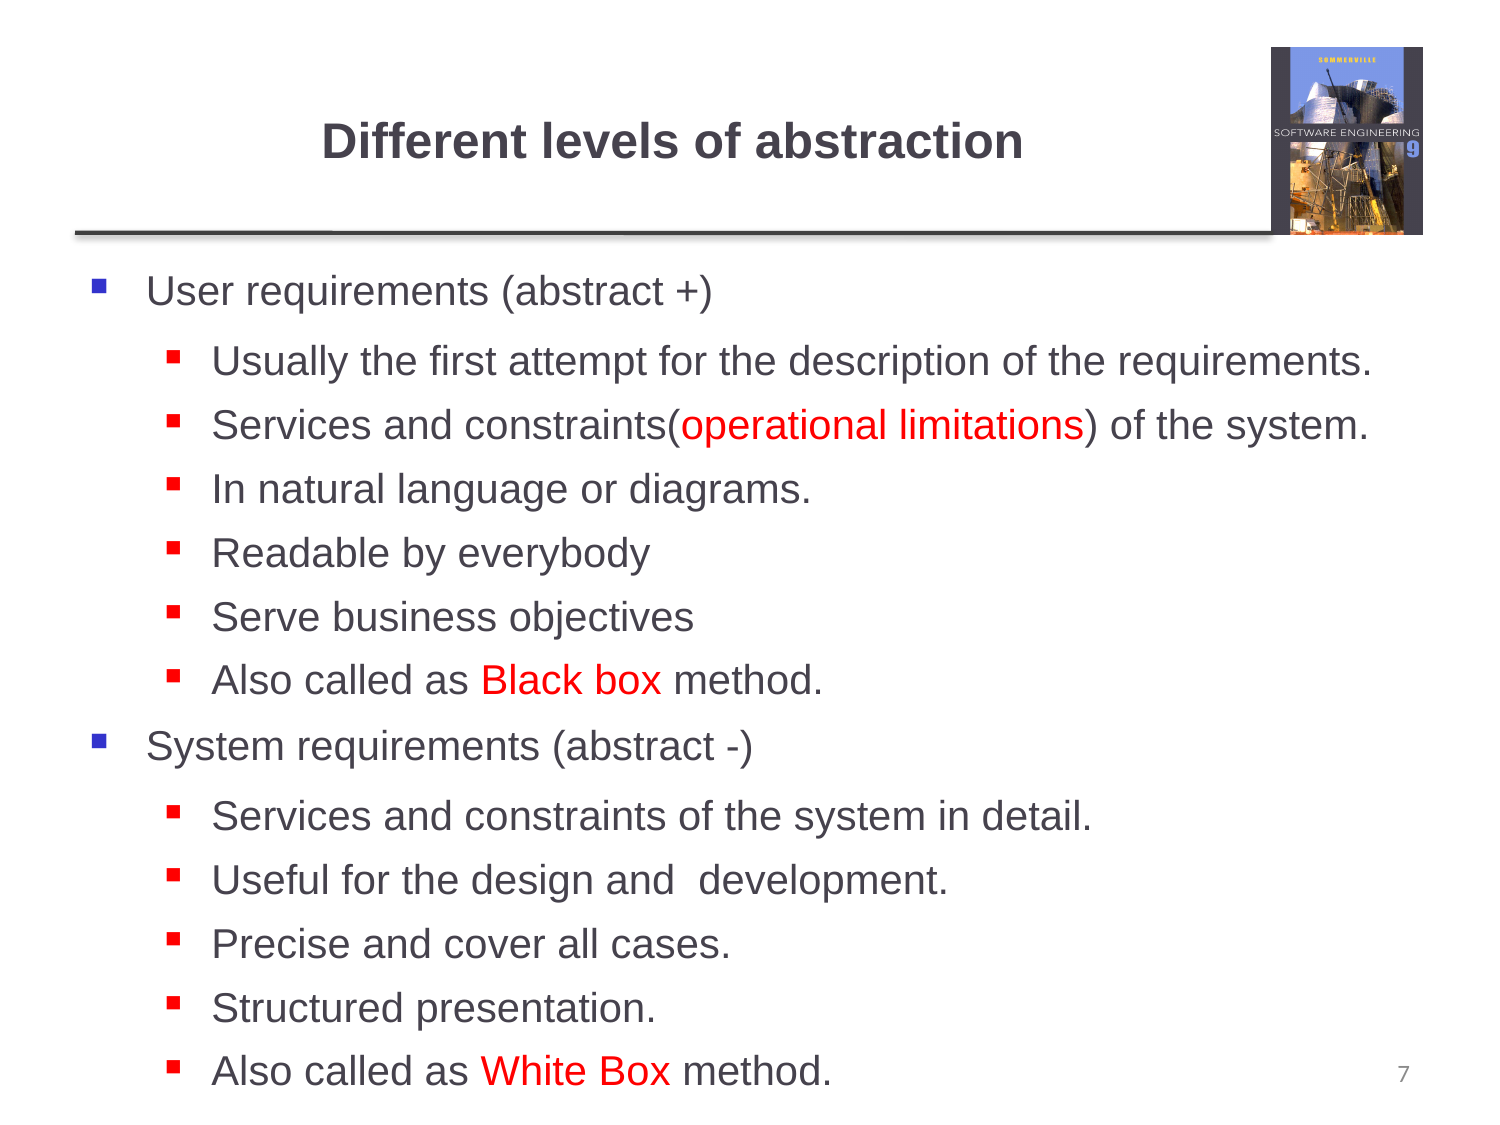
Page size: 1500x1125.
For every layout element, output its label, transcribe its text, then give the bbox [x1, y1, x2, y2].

list User requirements (abstract +) Usually the first attempt for the description of the requirements. Services and constraints(operational limitations) of the system. In natural language or diagrams. Readable by everybody Serve business objectives Also called as Black box method. System requirements (abstract -) Services and constraints of the system in detail. Useful for the design and development. Precise and cover all cases. Structured presentation. Also called as White Box method. [75, 262, 1425, 1067]
slide_number 7 [1074, 1042, 1425, 1103]
title Different levels of abstraction [74, 44, 1272, 233]
picture [1272, 47, 1423, 235]
